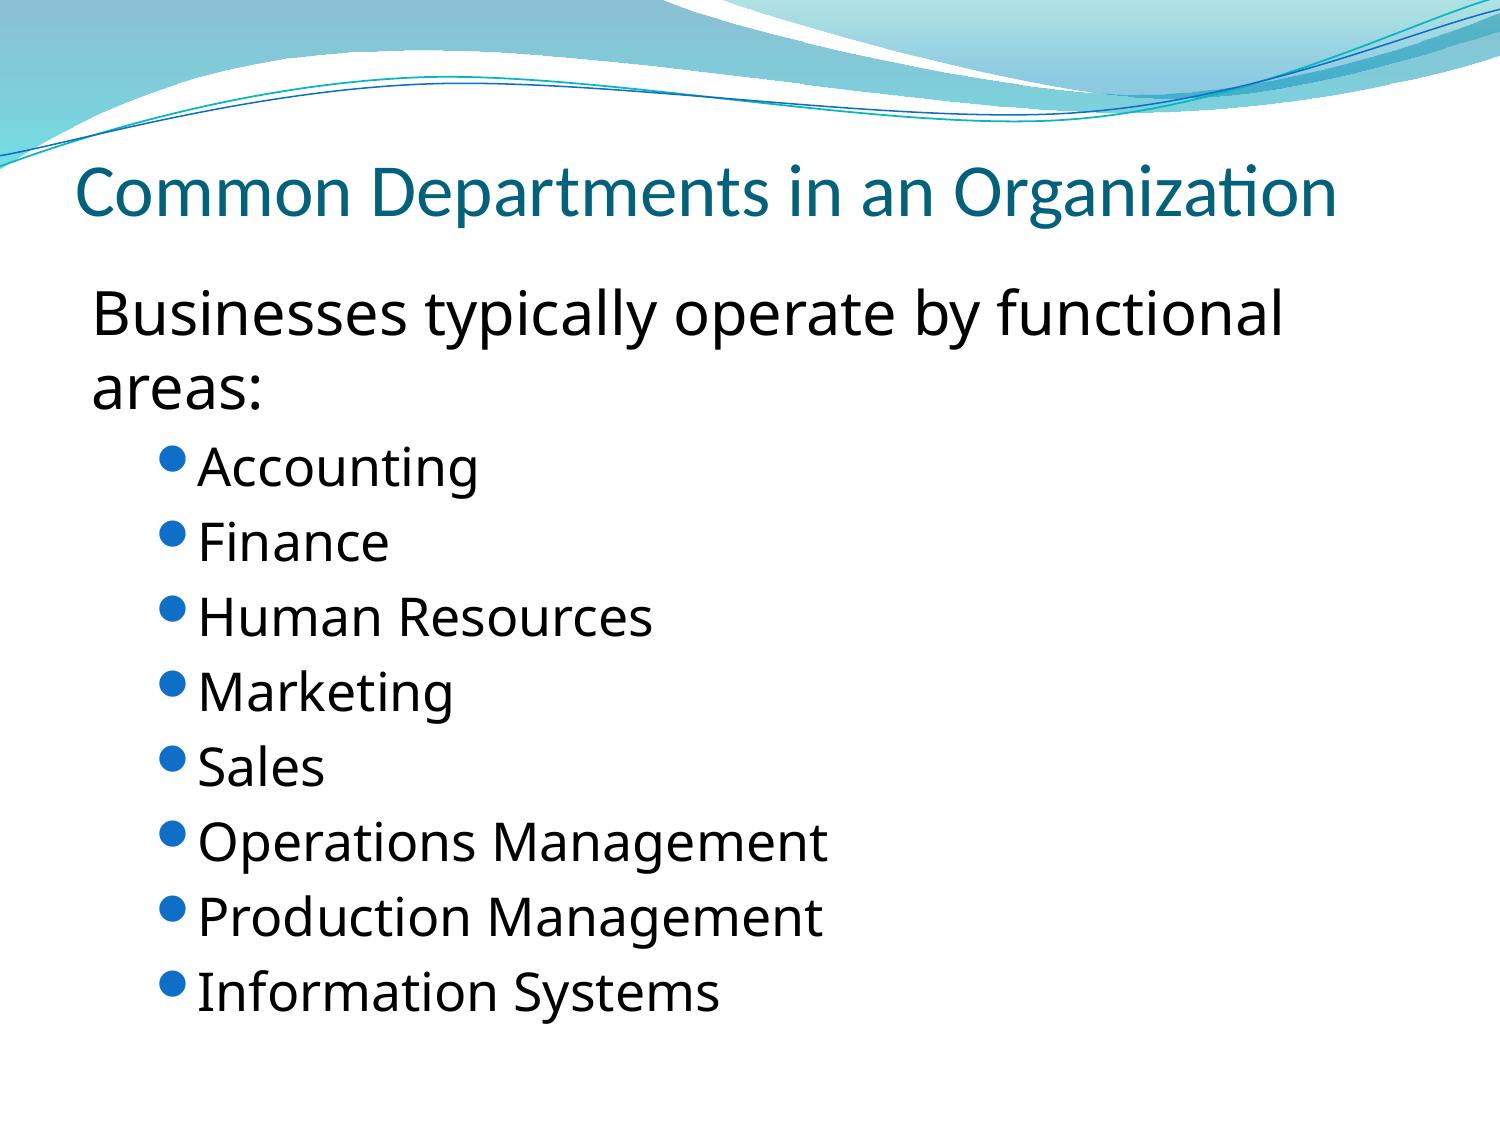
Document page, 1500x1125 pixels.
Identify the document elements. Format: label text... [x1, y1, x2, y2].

title Common Departments in an Organization [75, 115, 1425, 232]
list Businesses typically operate by functional areas: Accounting Finance Human Resources Marketing Sales Operations Management Production Management Information Systems [76, 267, 1427, 1035]
